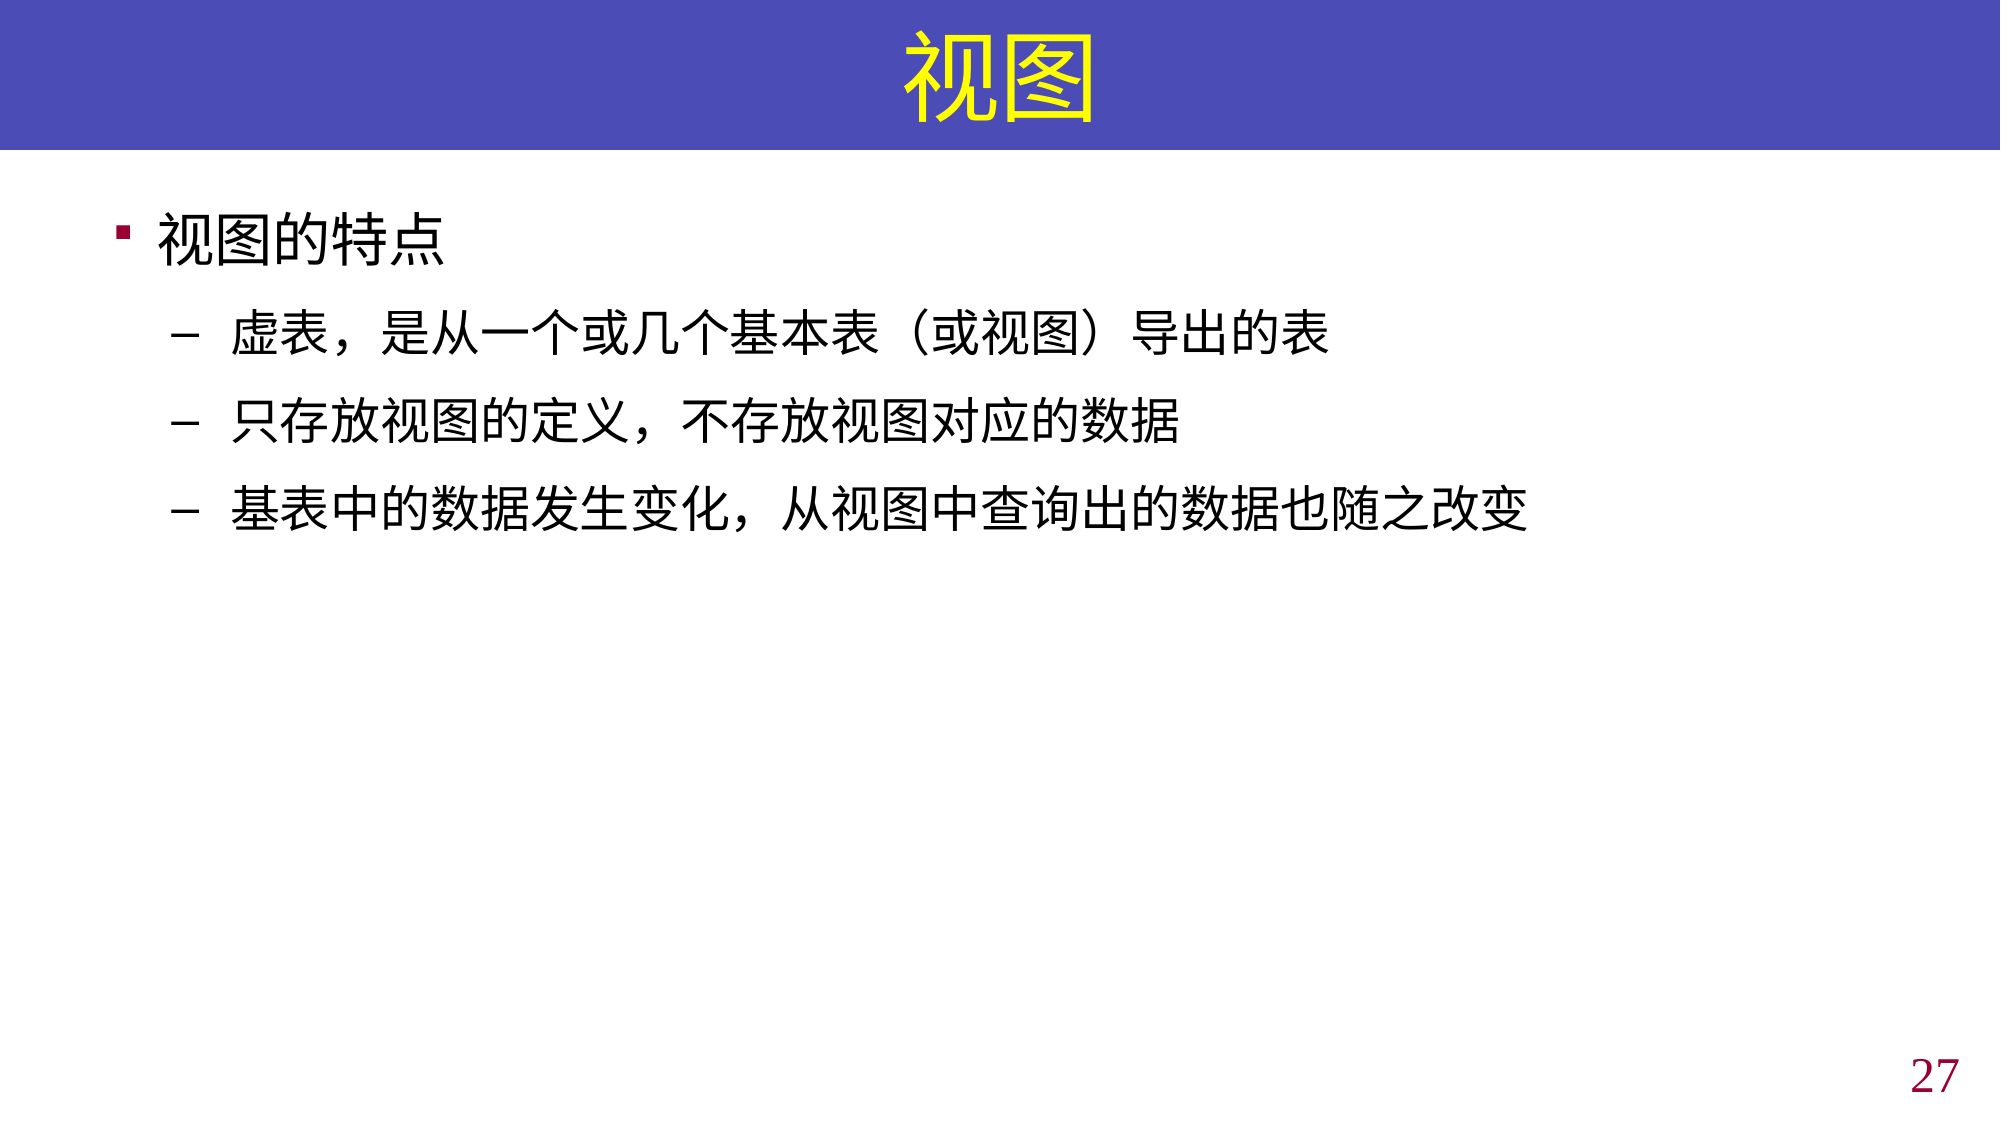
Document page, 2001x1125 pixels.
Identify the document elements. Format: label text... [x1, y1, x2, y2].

list 视图的特点 虚表，是从一个或几个基本表（或视图）导出的表 只存放视图的定义，不存放视图对应的数据 基表中的数据发生变化，从视图中查询出的数据也随之改变 [97, 174, 1904, 1073]
title 视图 [0, 0, 2000, 150]
slide_number 26 [1550, 1048, 1975, 1096]
